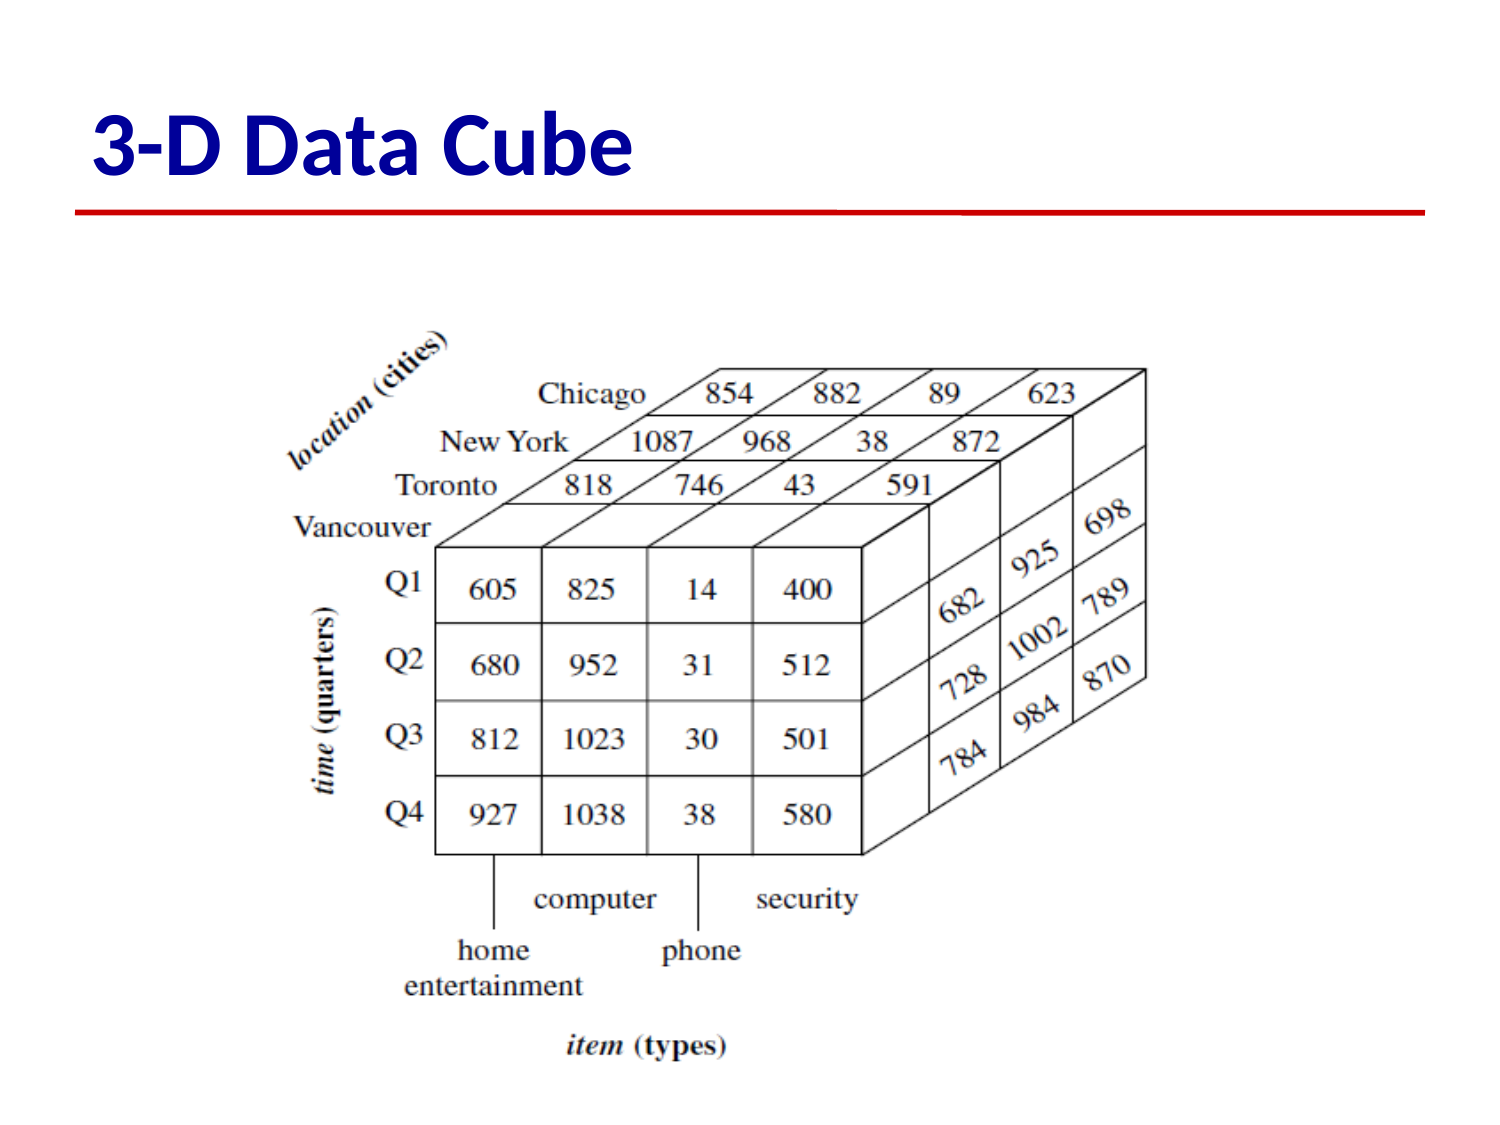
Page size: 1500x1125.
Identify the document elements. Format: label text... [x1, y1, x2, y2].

picture [274, 312, 1163, 1068]
title 3-D Data Cube [75, 45, 1425, 233]
